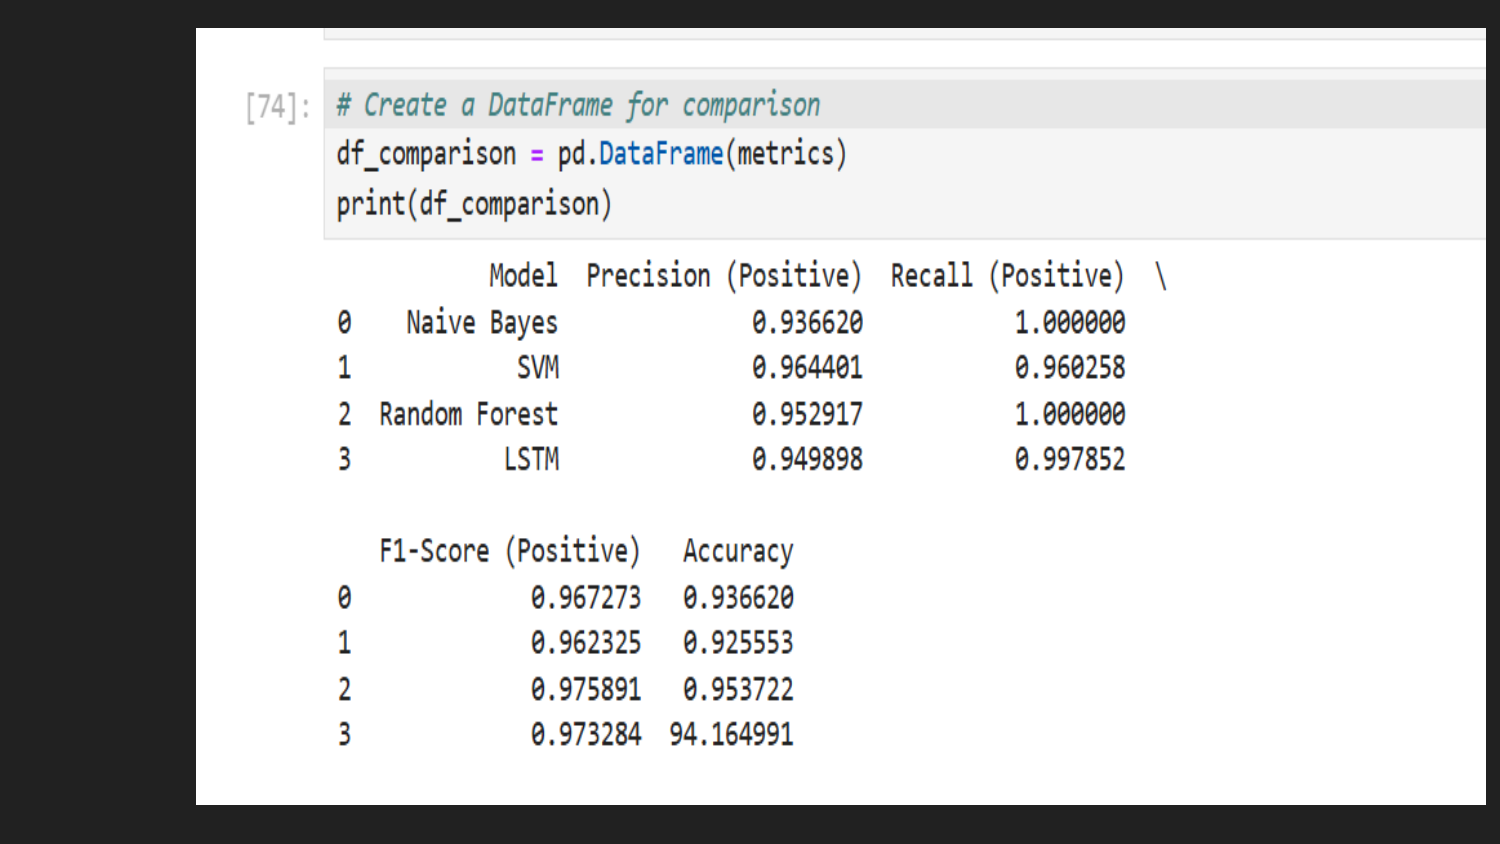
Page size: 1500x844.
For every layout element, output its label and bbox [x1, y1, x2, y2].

picture [196, 27, 1487, 806]
